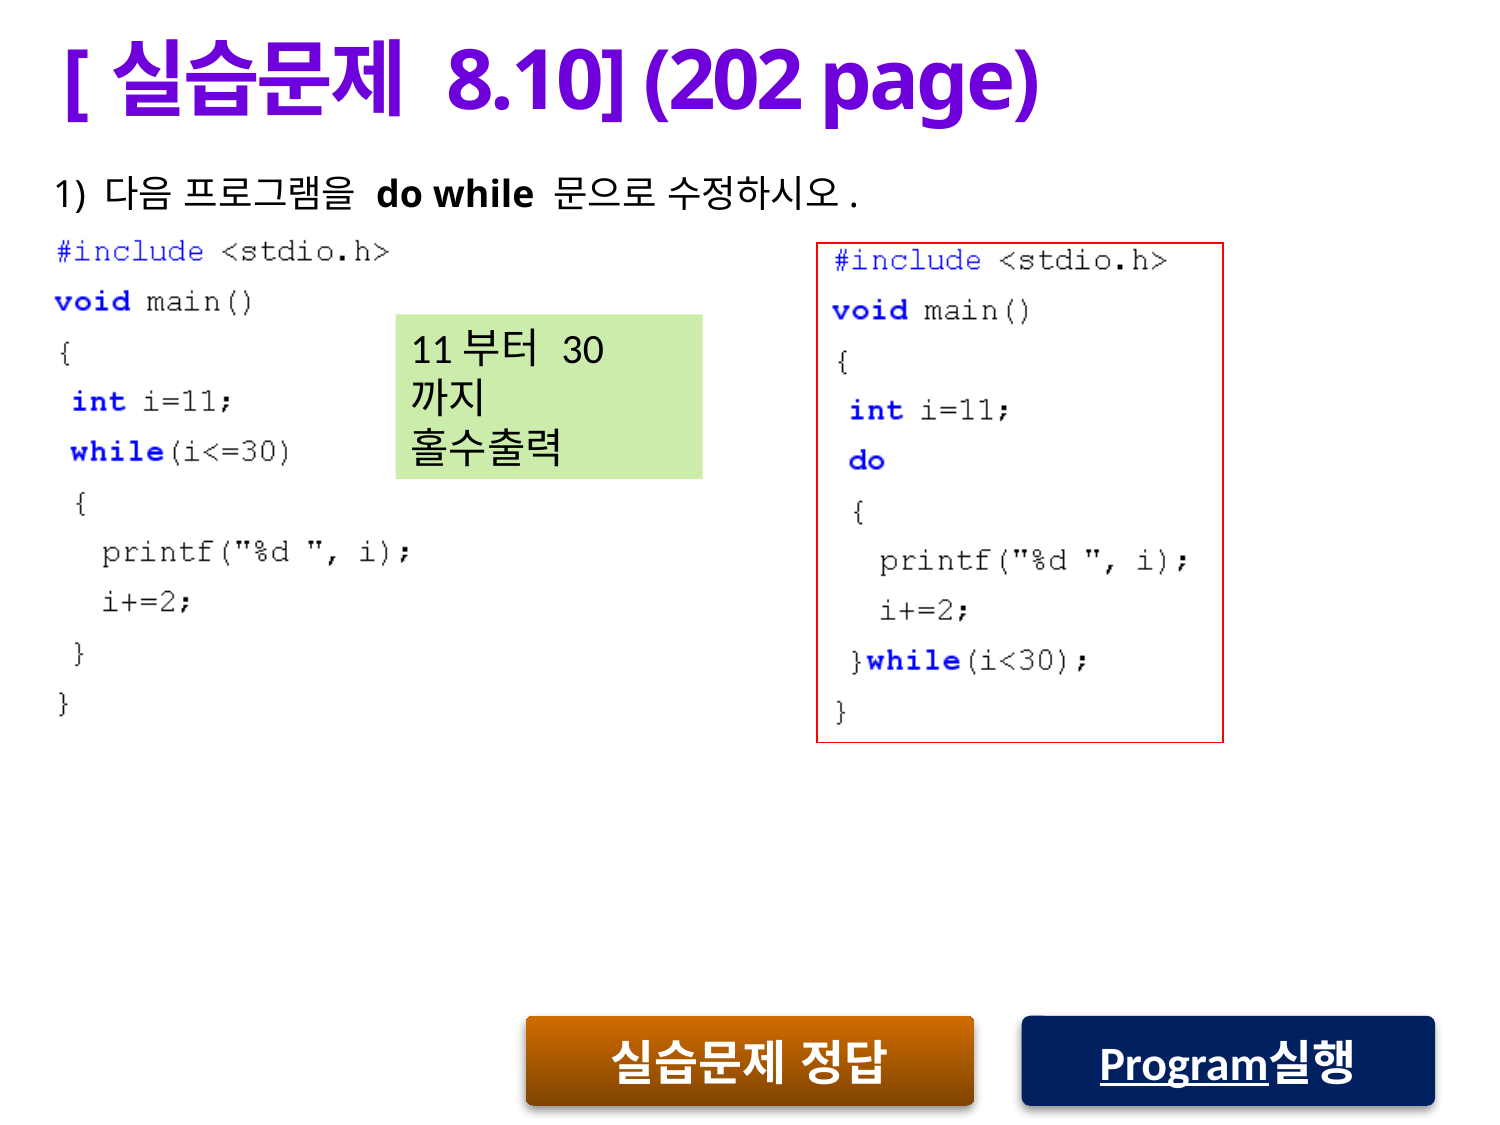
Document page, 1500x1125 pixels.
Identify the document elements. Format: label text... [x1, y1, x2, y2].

list 1) 다음 프로그램을 do while 문으로 수정하시오. [53, 160, 1459, 220]
text_box 실습문제 정답 [525, 1015, 975, 1106]
title [실습문제 8.10] (202 page) [62, 75, 1438, 149]
picture [41, 231, 475, 732]
text_box [0, 0, 1500, 75]
text_box 11부터 30까지 홀수출력 [481, 314, 703, 480]
text_box Program실행 [1021, 1015, 1436, 1106]
picture [817, 243, 1223, 743]
